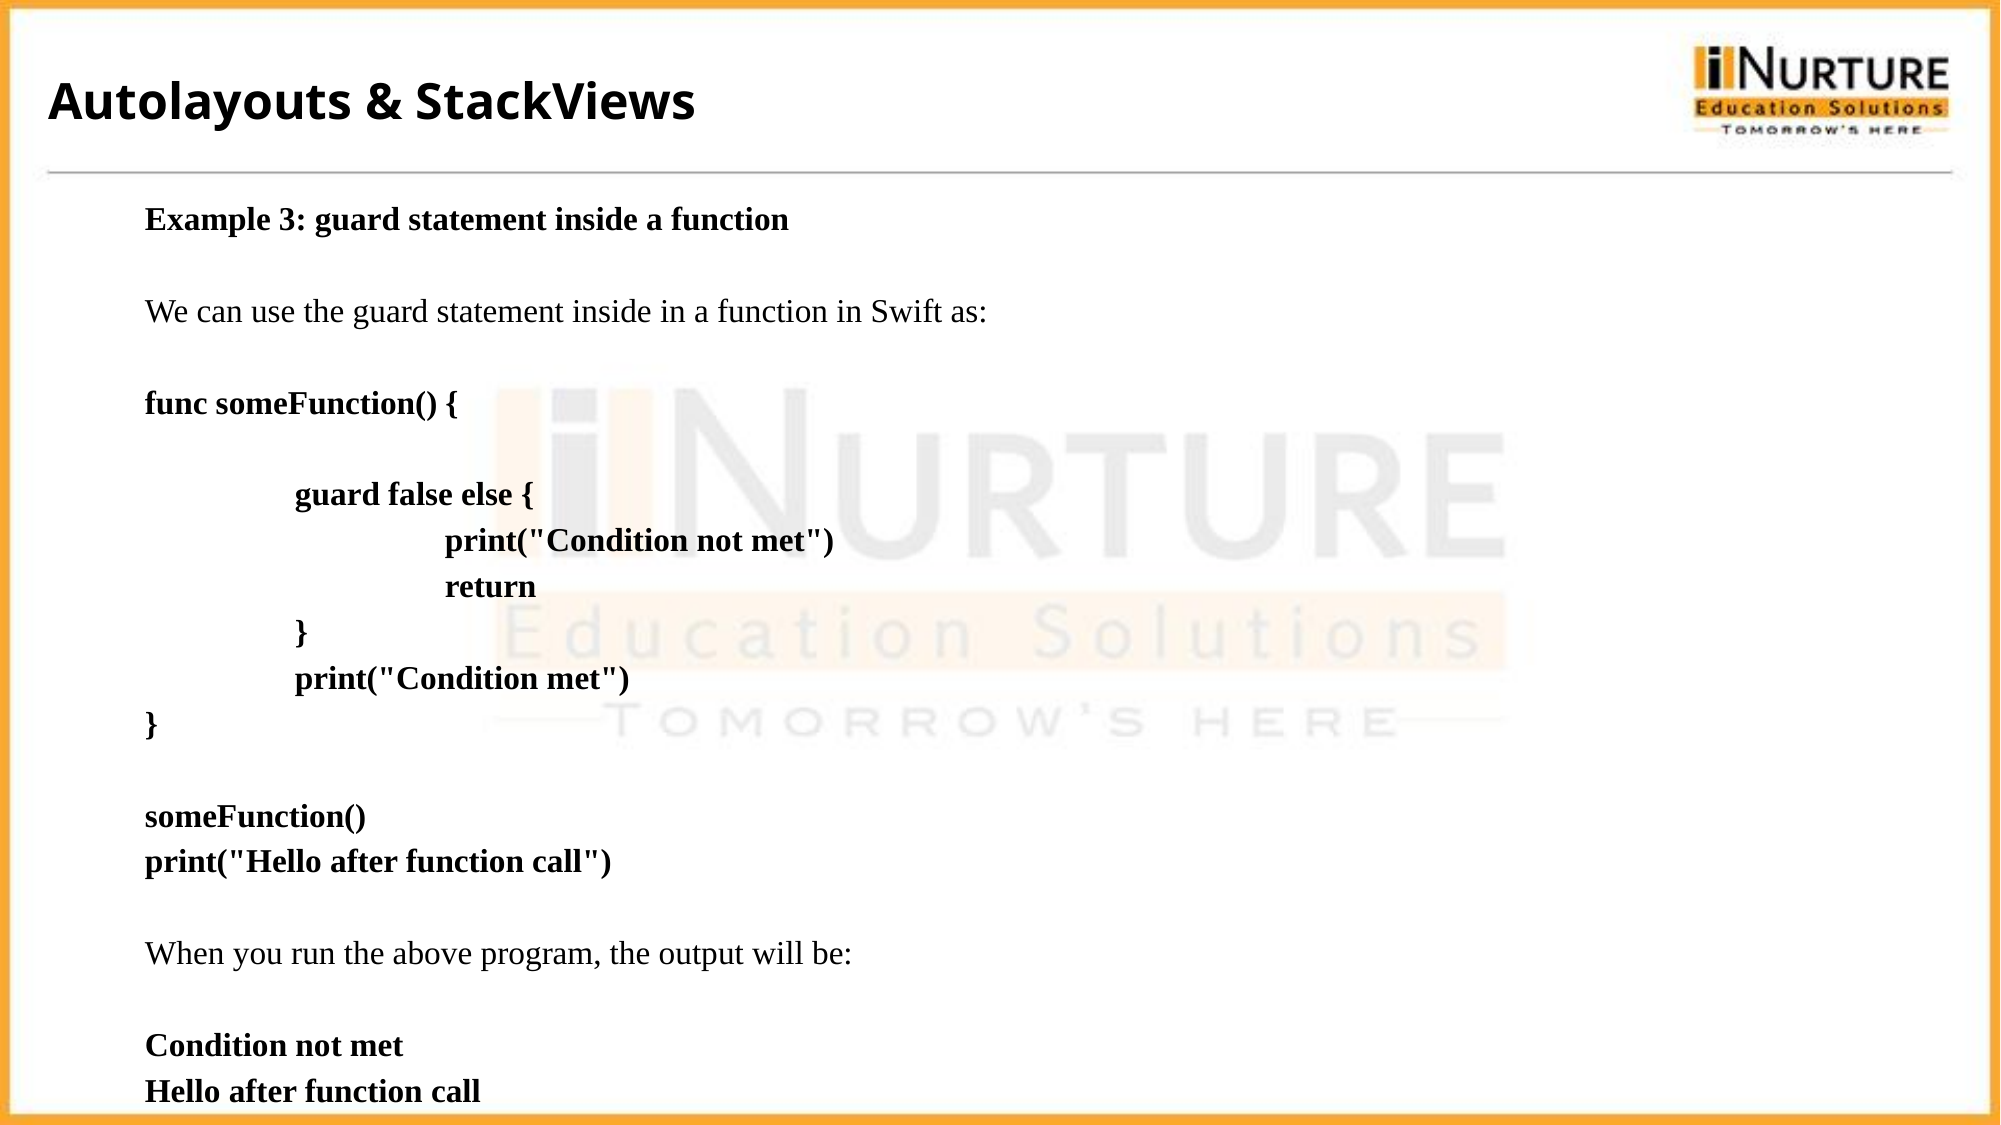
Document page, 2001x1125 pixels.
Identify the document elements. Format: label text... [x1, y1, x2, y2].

list Example 3: guard statement inside a function We can use the guard statement inside in a function in Swift as: func someFunction() { guard false else { print("Condition not met") return } print("Condition met") } someFunction() print("Hello after function call") When you run the above program, the output will be: Condition not met Hello after function call [137, 183, 1863, 1086]
picture [0, 0, 2001, 1125]
text_box Autolayouts & StackViews [40, 62, 847, 138]
